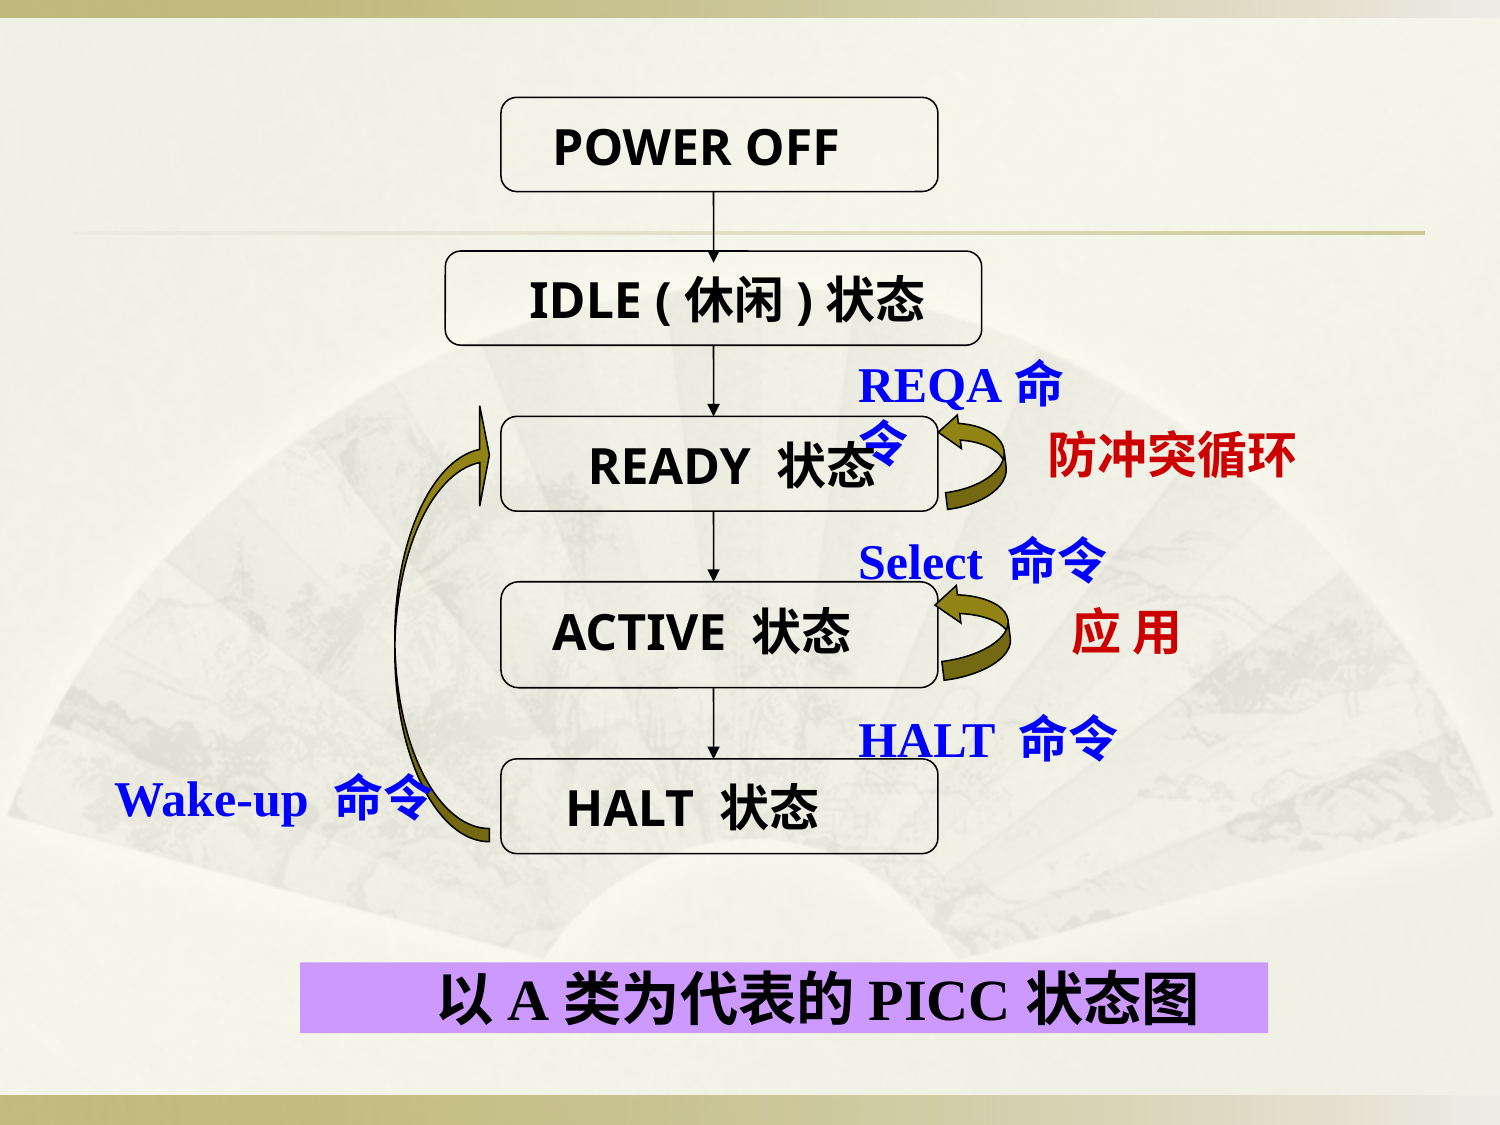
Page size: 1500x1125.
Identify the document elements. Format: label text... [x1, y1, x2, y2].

text_box [707, 697, 720, 758]
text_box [500, 96, 939, 193]
text_box 应 用 [1056, 593, 1222, 669]
text_box [709, 408, 718, 415]
text_box [394, 408, 490, 758]
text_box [500, 758, 939, 855]
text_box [444, 250, 983, 399]
text_box [707, 521, 720, 581]
text_box 防冲突循环 [1032, 416, 1317, 492]
text_box Wake-up 命令 [99, 758, 454, 834]
text_box Select 命令 [843, 522, 1127, 598]
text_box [500, 581, 1010, 689]
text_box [500, 415, 1010, 512]
text_box HALT 命令 [843, 699, 1151, 775]
text_box REQA命令 [843, 345, 1127, 481]
text_box 以A类为代表的PICC状态图 [300, 962, 1269, 1034]
